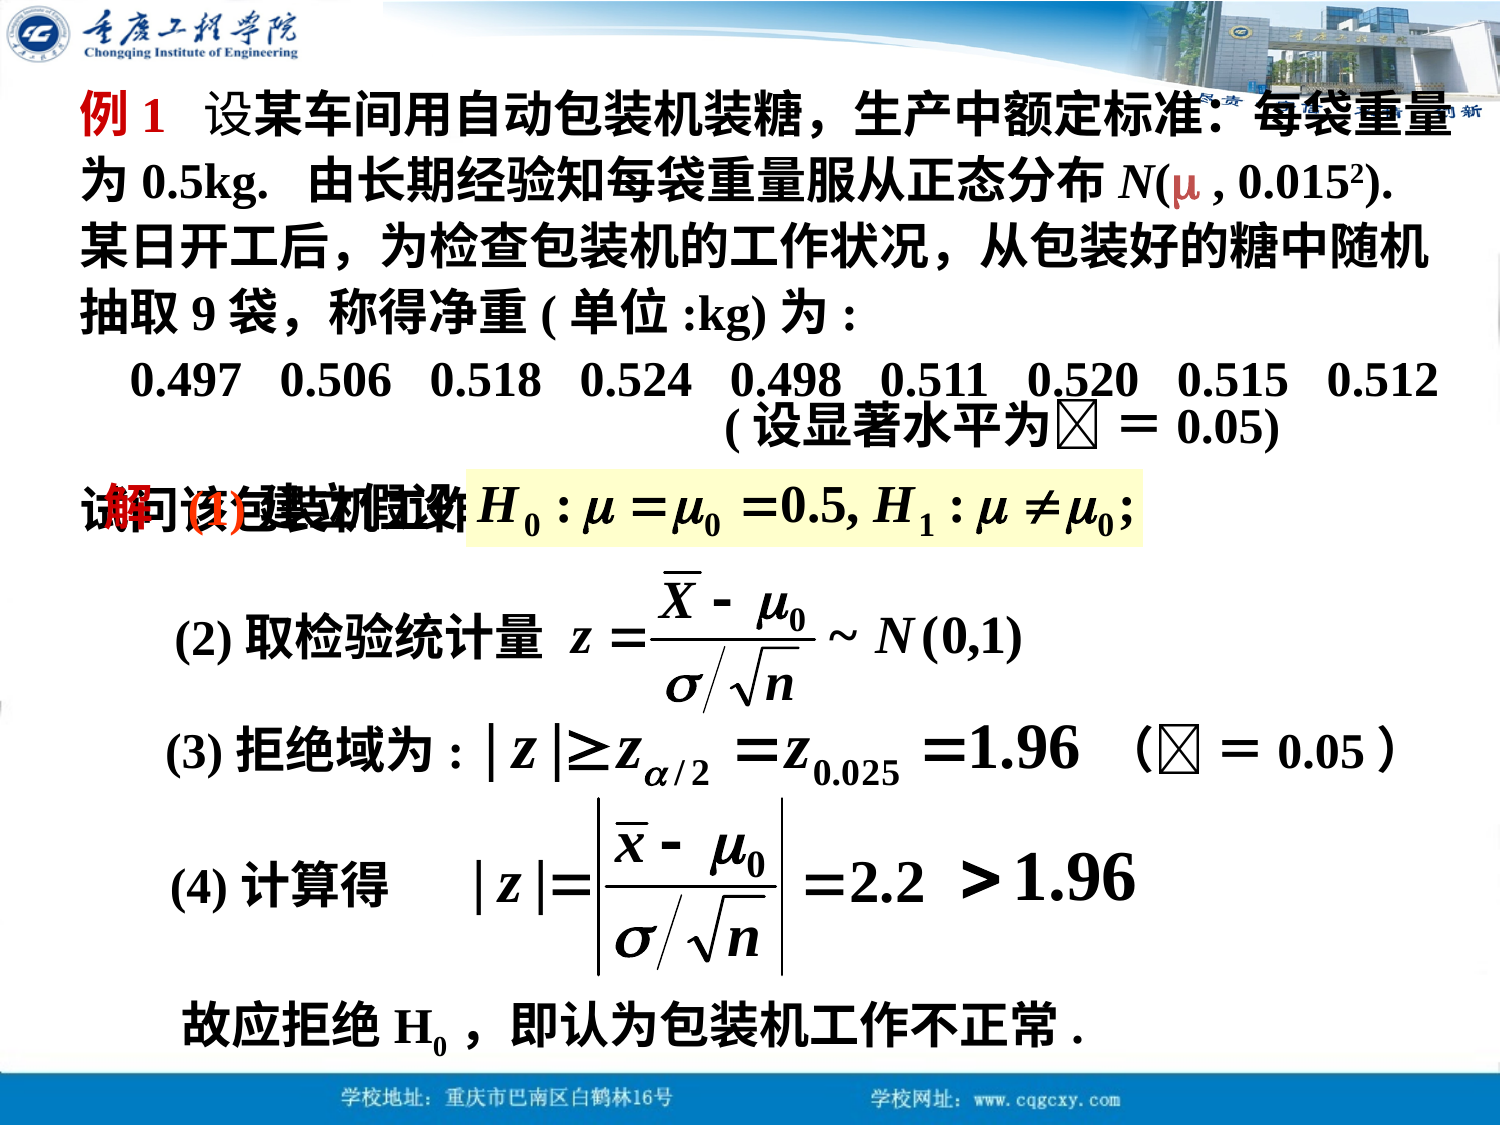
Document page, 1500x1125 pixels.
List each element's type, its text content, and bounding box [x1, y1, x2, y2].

text_box (3)拒绝域为: [150, 711, 473, 786]
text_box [560, 560, 1034, 702]
text_box （ ＝0.05） [1097, 711, 1442, 786]
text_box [466, 469, 1144, 547]
text_box (2)取检验统计量 [159, 597, 555, 673]
text_box (4)计算得 [155, 845, 406, 921]
text_box 故应拒绝H0，即认为包装机工作不正常. [167, 985, 1471, 1069]
text_box 例1 设某车间用自动包装机装糖，生产中额定标准：每袋重量为0.5kg. 由长期经验知每袋重量服从正态分布N( , 0.0152). 某日开工后，为检查包装机的工作状况，从包装好的糖中随机抽取9袋，称得净重(单位:kg)为: 0.497 0.506 0.518 0.524 0.498 0.511 0.520 0.515 0.512 试问该包装机工作是否正常？ [64, 69, 1478, 546]
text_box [466, 786, 938, 992]
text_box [478, 703, 1093, 802]
text_box (设显著水平为 ＝0.05) [709, 386, 1296, 462]
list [949, 835, 1151, 921]
text_box 解 (1)建立假设 [88, 467, 467, 543]
picture [0, 0, 1500, 1125]
